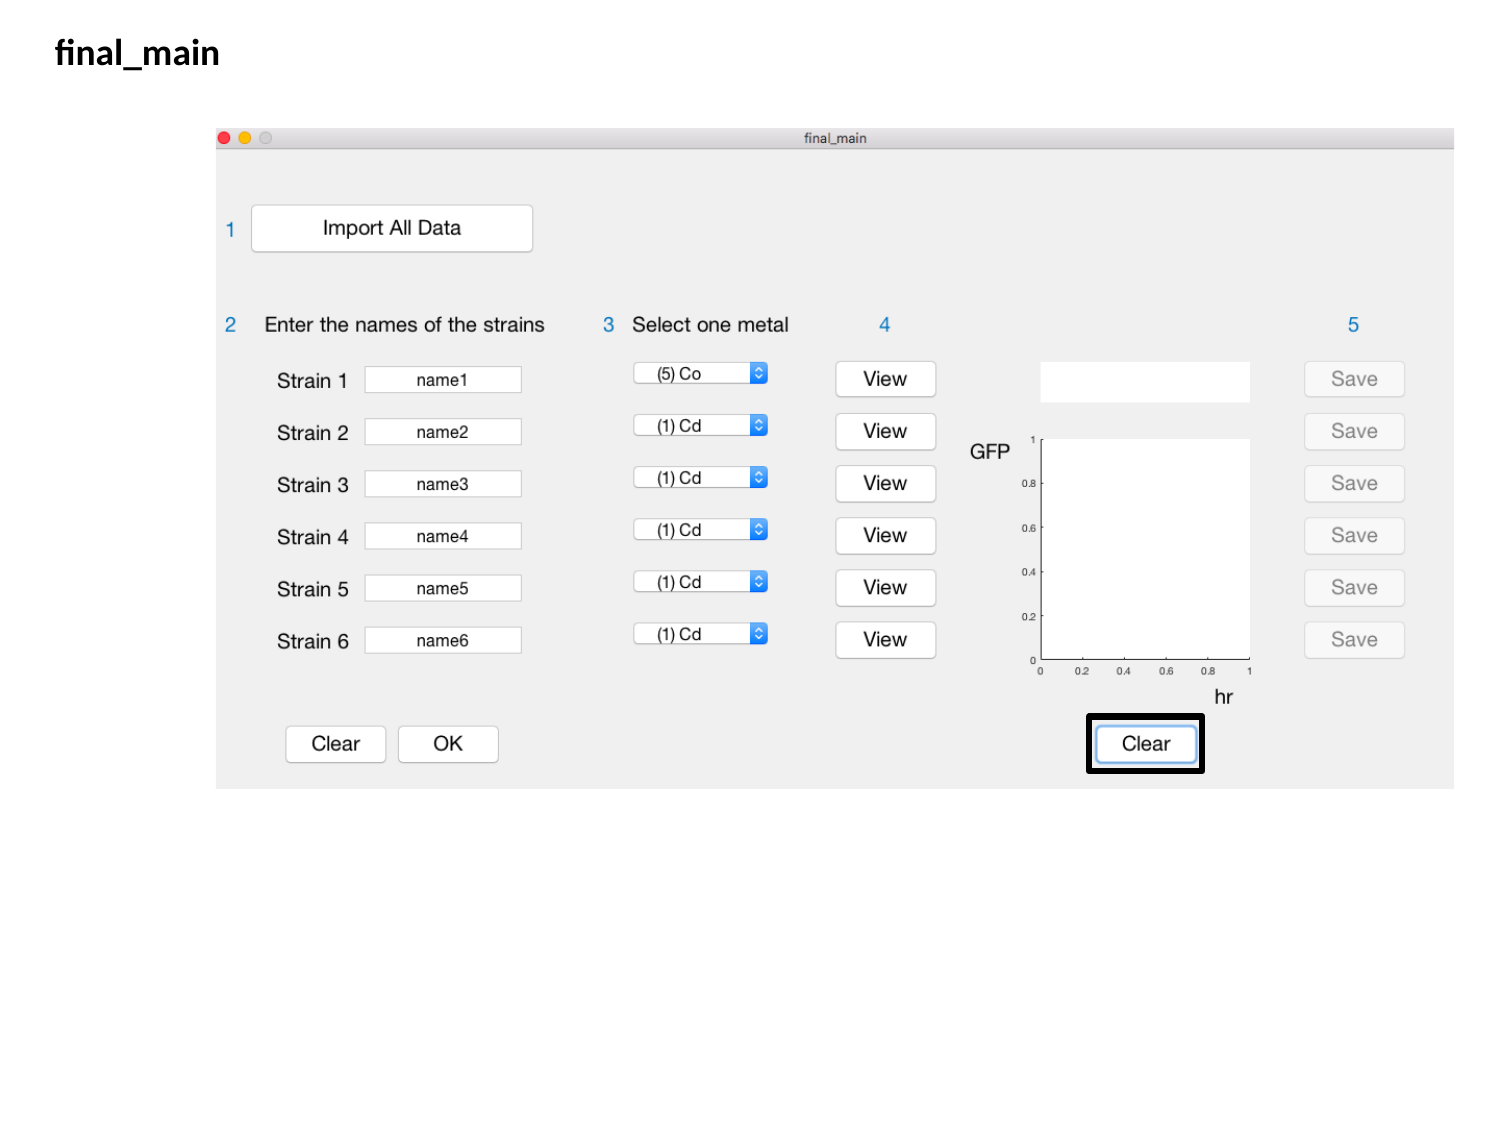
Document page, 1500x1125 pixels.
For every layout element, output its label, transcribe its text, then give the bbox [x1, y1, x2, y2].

picture [215, 127, 1455, 789]
text_box final_main [40, 20, 236, 80]
